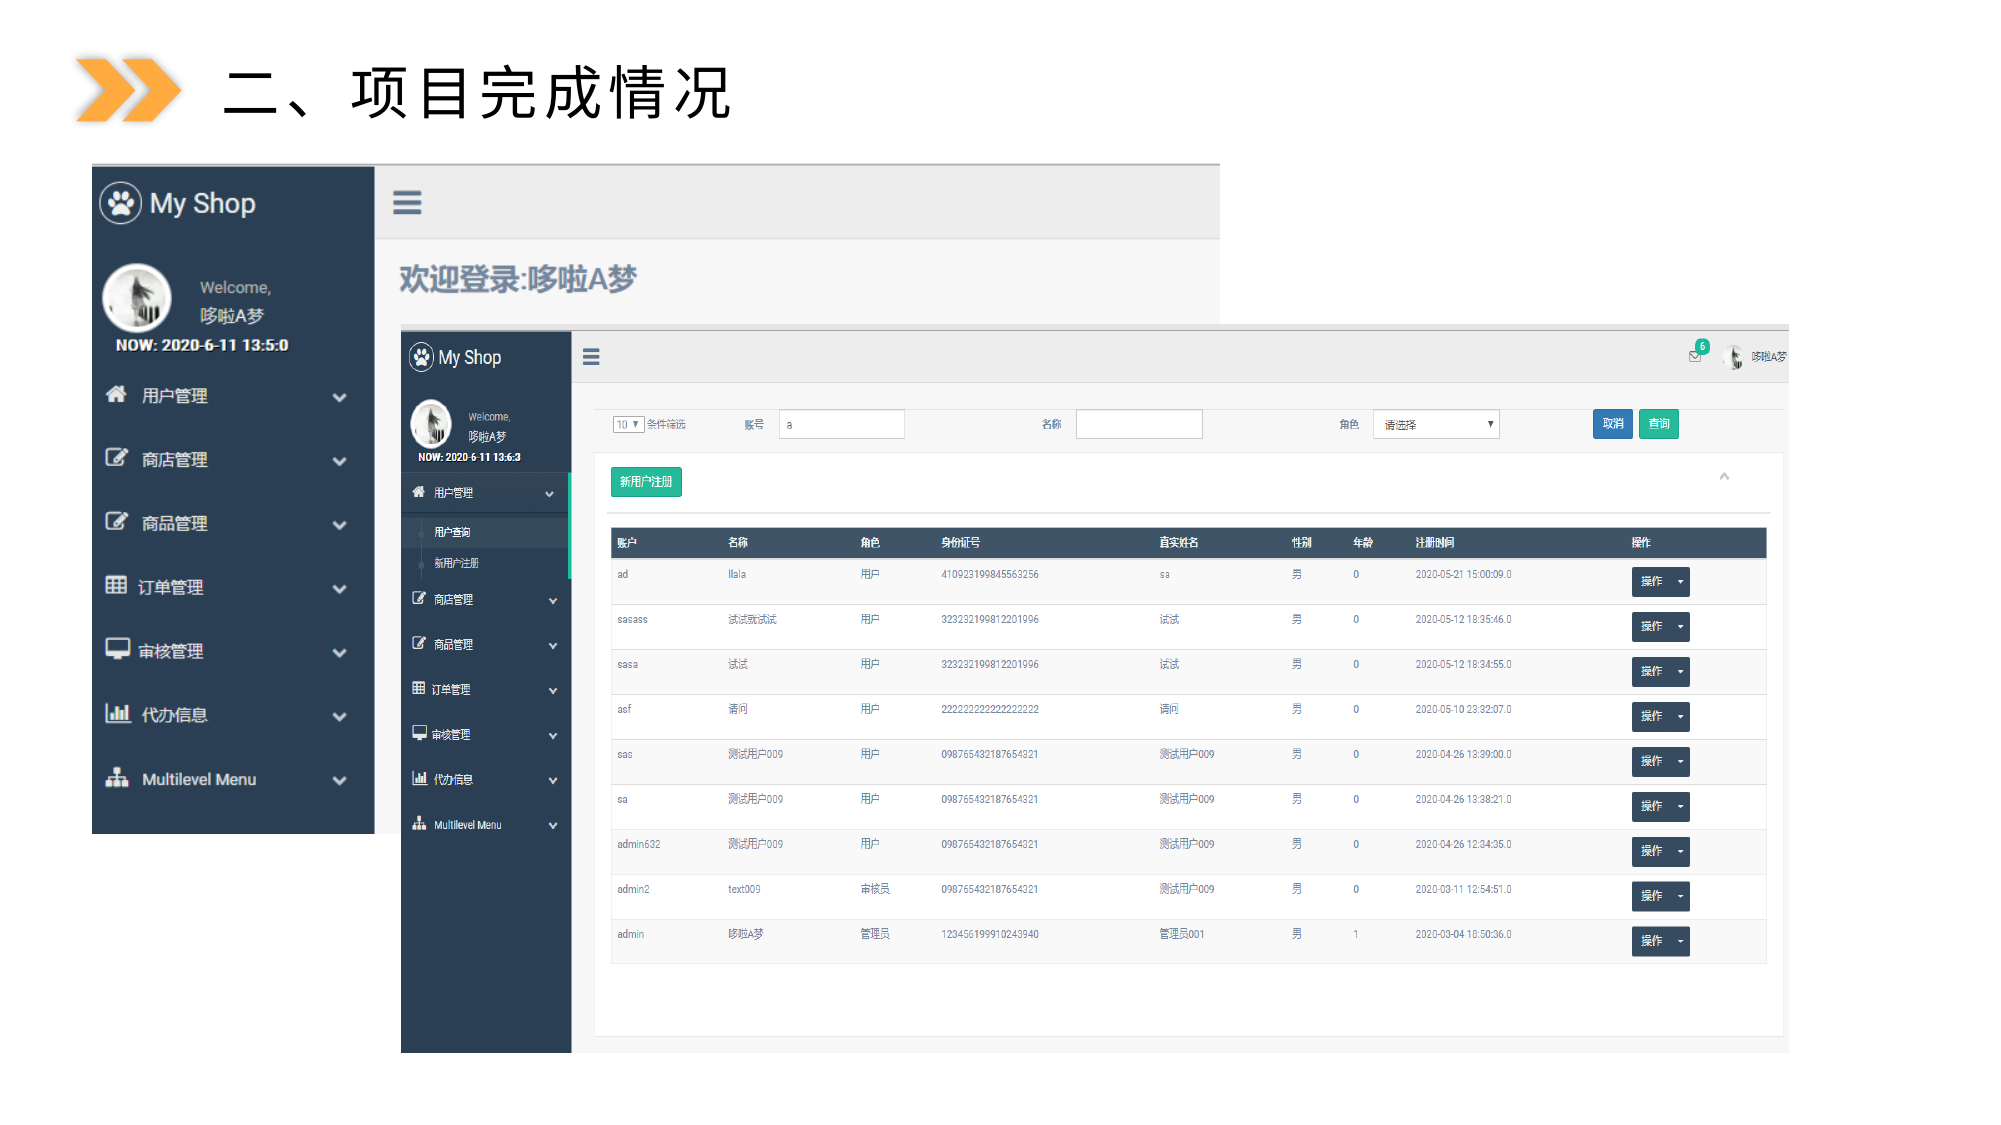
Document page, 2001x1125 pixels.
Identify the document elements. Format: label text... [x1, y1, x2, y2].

text_box [76, 59, 136, 122]
picture [92, 163, 1789, 1053]
text_box [122, 59, 182, 122]
text_box 二、项目完成情况 [207, 49, 747, 134]
